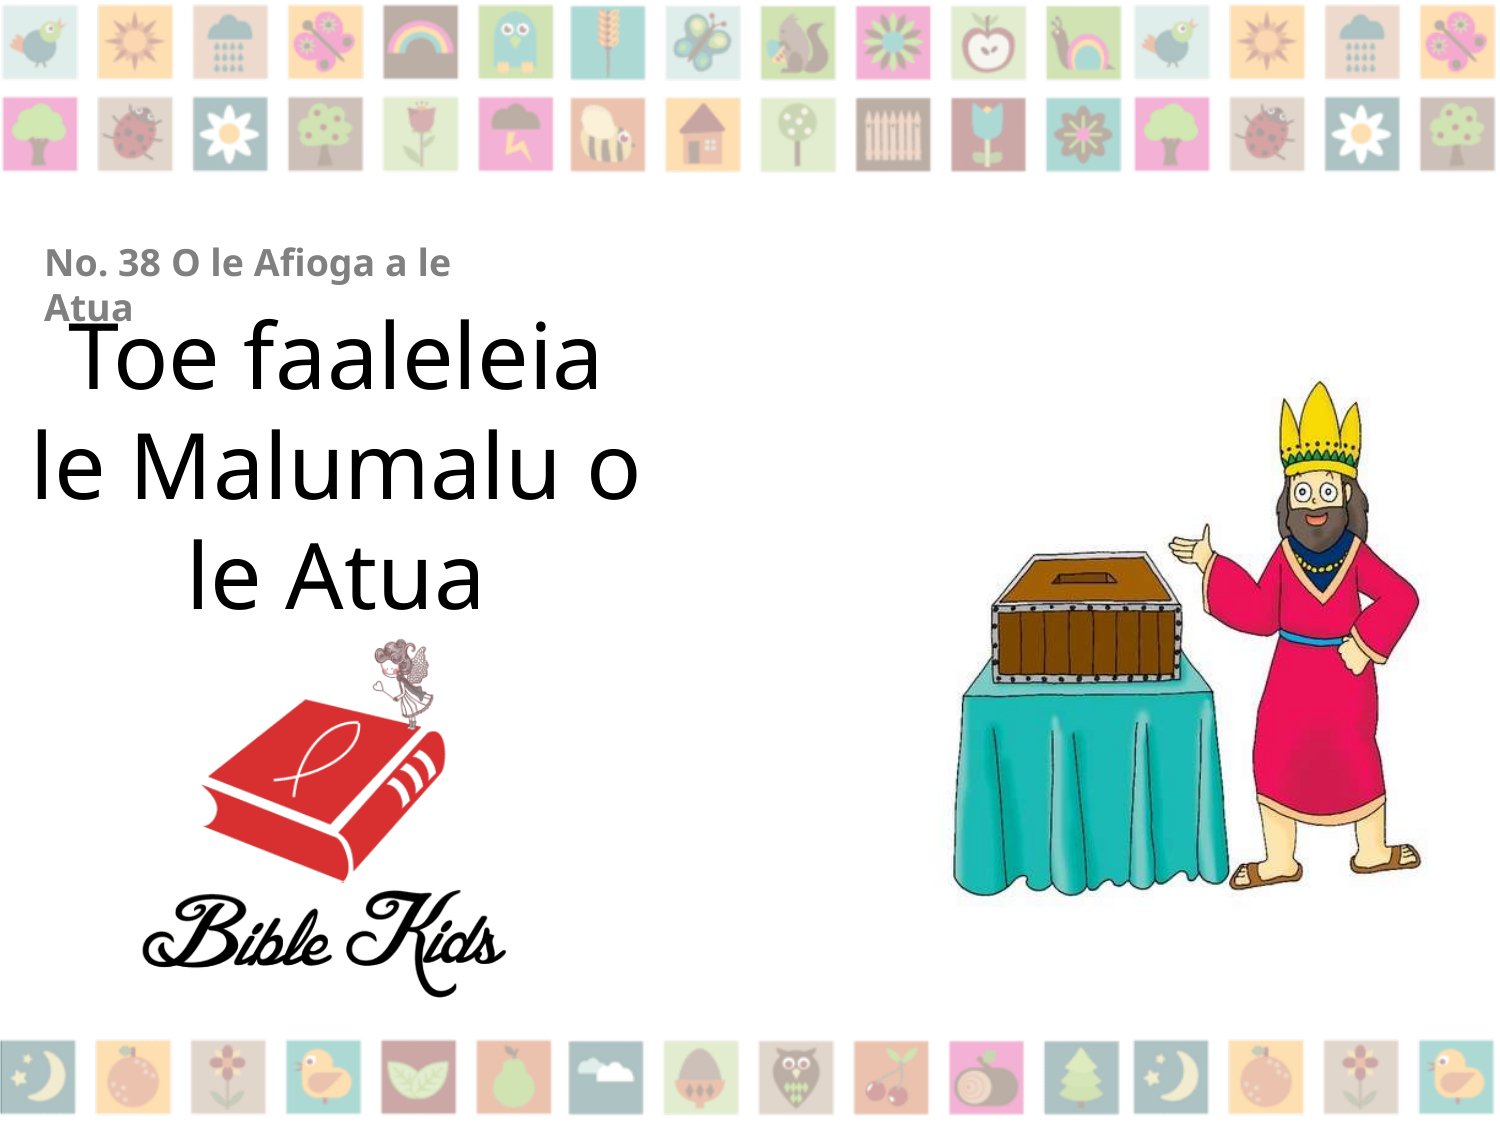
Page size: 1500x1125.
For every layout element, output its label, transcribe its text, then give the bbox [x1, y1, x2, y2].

picture [702, 299, 1500, 924]
text_box No. 38 O le Afioga a le Atua [29, 231, 543, 290]
picture [117, 600, 544, 1027]
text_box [0, 1028, 1500, 1118]
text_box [0, 3, 1500, 181]
text_box Toe faaleleia le Malumalu o le Atua [5, 290, 668, 636]
